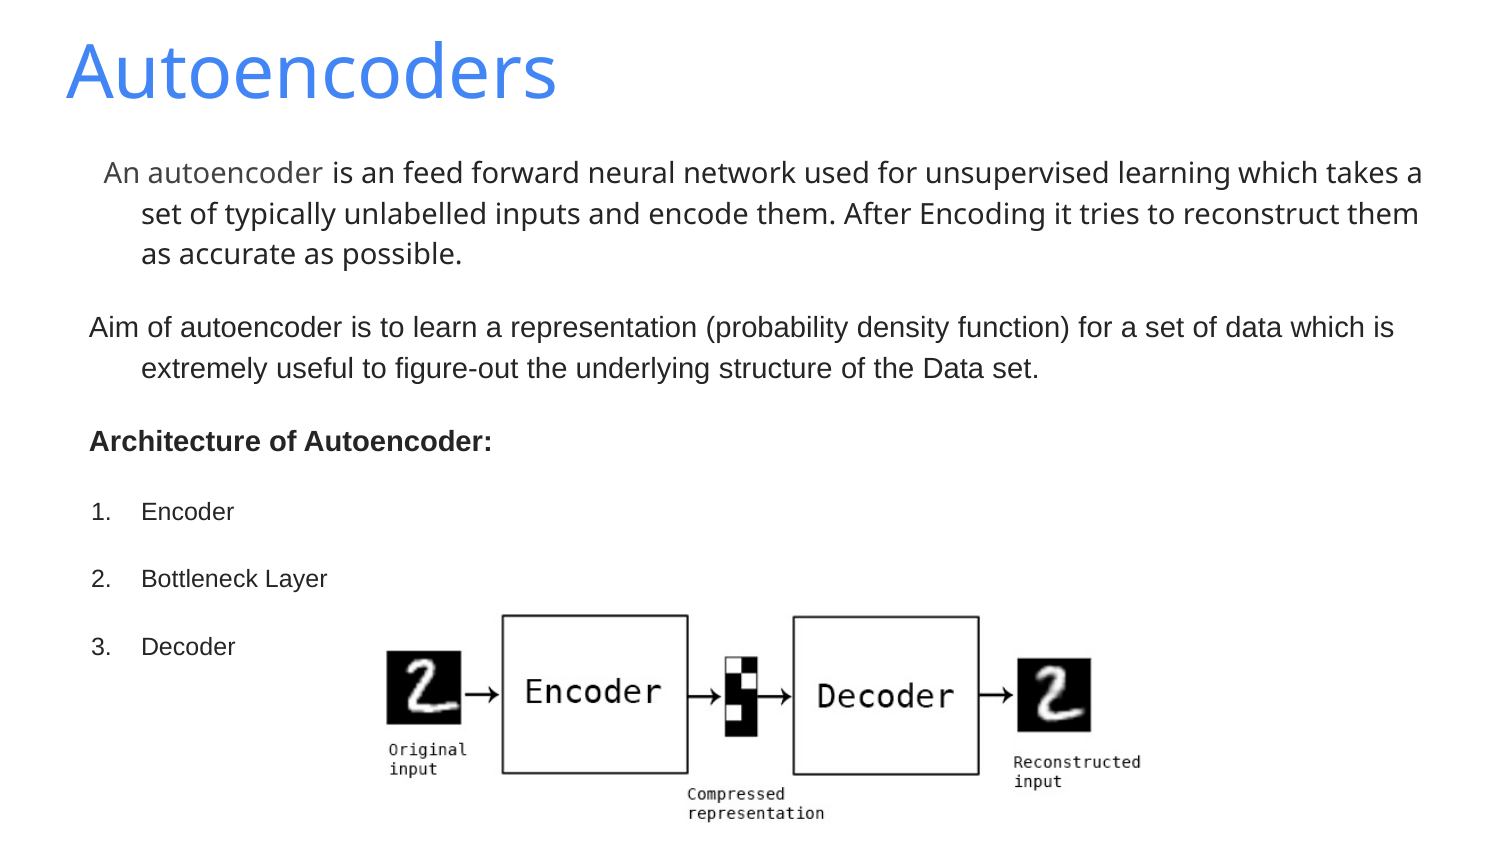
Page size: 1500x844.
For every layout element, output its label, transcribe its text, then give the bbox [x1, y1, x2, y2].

title Autoencoders [51, 50, 1367, 129]
list An autoencoder is an feed forward neural network used for unsupervised learning which takes a set of typically unlabelled inputs and encode them. After Encoding it tries to reconstruct them as accurate as possible. Aim of autoencoder is to learn a representation (probability density function) for a set of data which is extremely useful to figure-out the underlying structure of the Data set. Architecture of Autoencoder: Encoder Bottleneck Layer Decoder [51, 129, 1461, 593]
picture [358, 586, 1154, 837]
